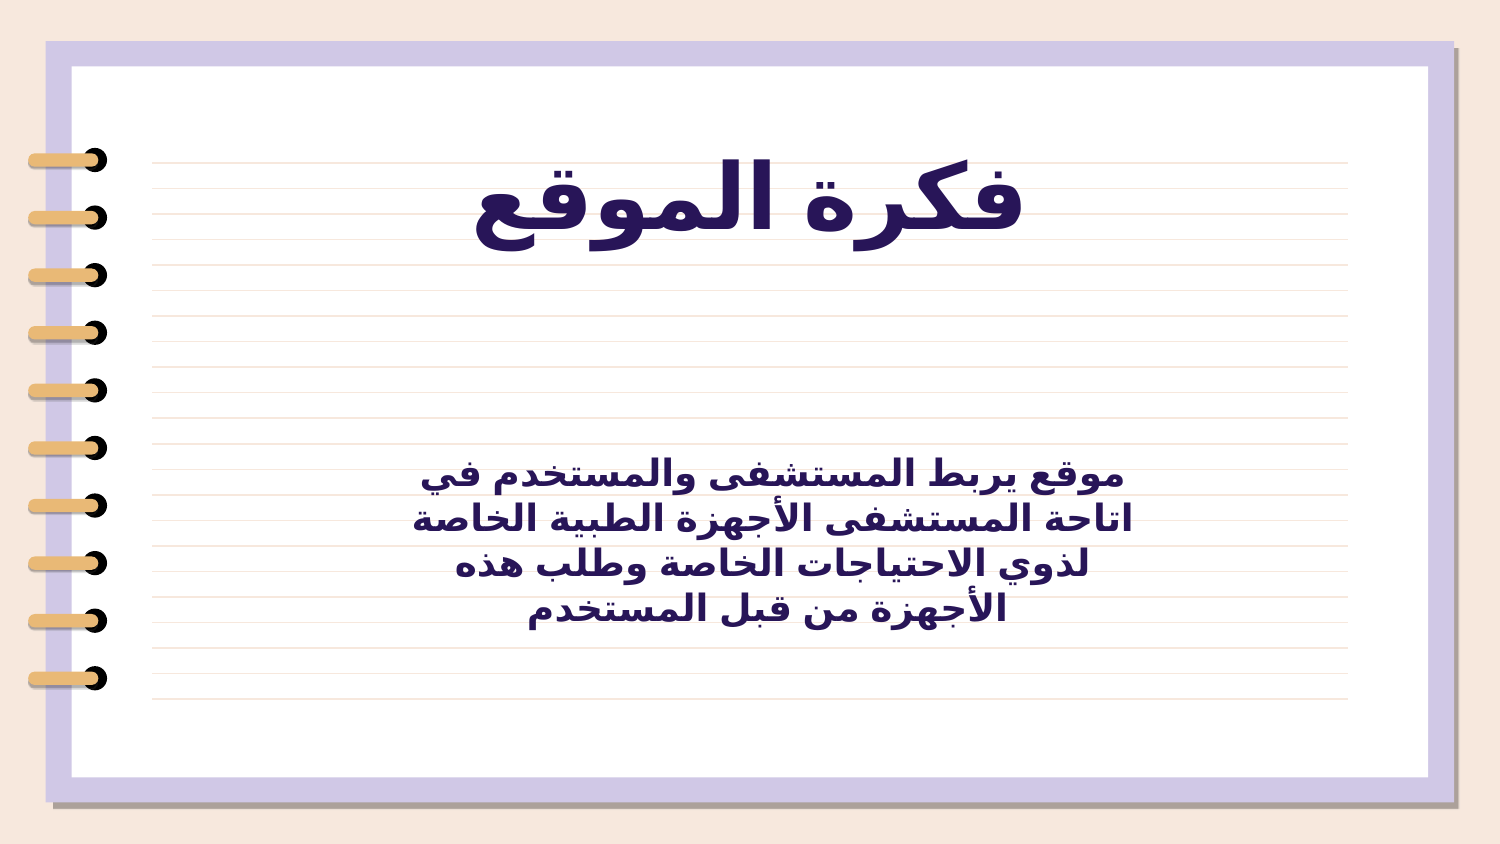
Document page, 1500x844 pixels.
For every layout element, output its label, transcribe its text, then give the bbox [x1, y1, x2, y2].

text_box موقع يربط المستشفى والمستخدم في اتاحة المستشفى الأجهزة الطبية الخاصة لذوي الاحتياجات الخاصة وطلب هذه الأجهزة من قبل المستخدم [365, 441, 1180, 637]
text_box فكرة الموقع [424, 130, 1076, 256]
